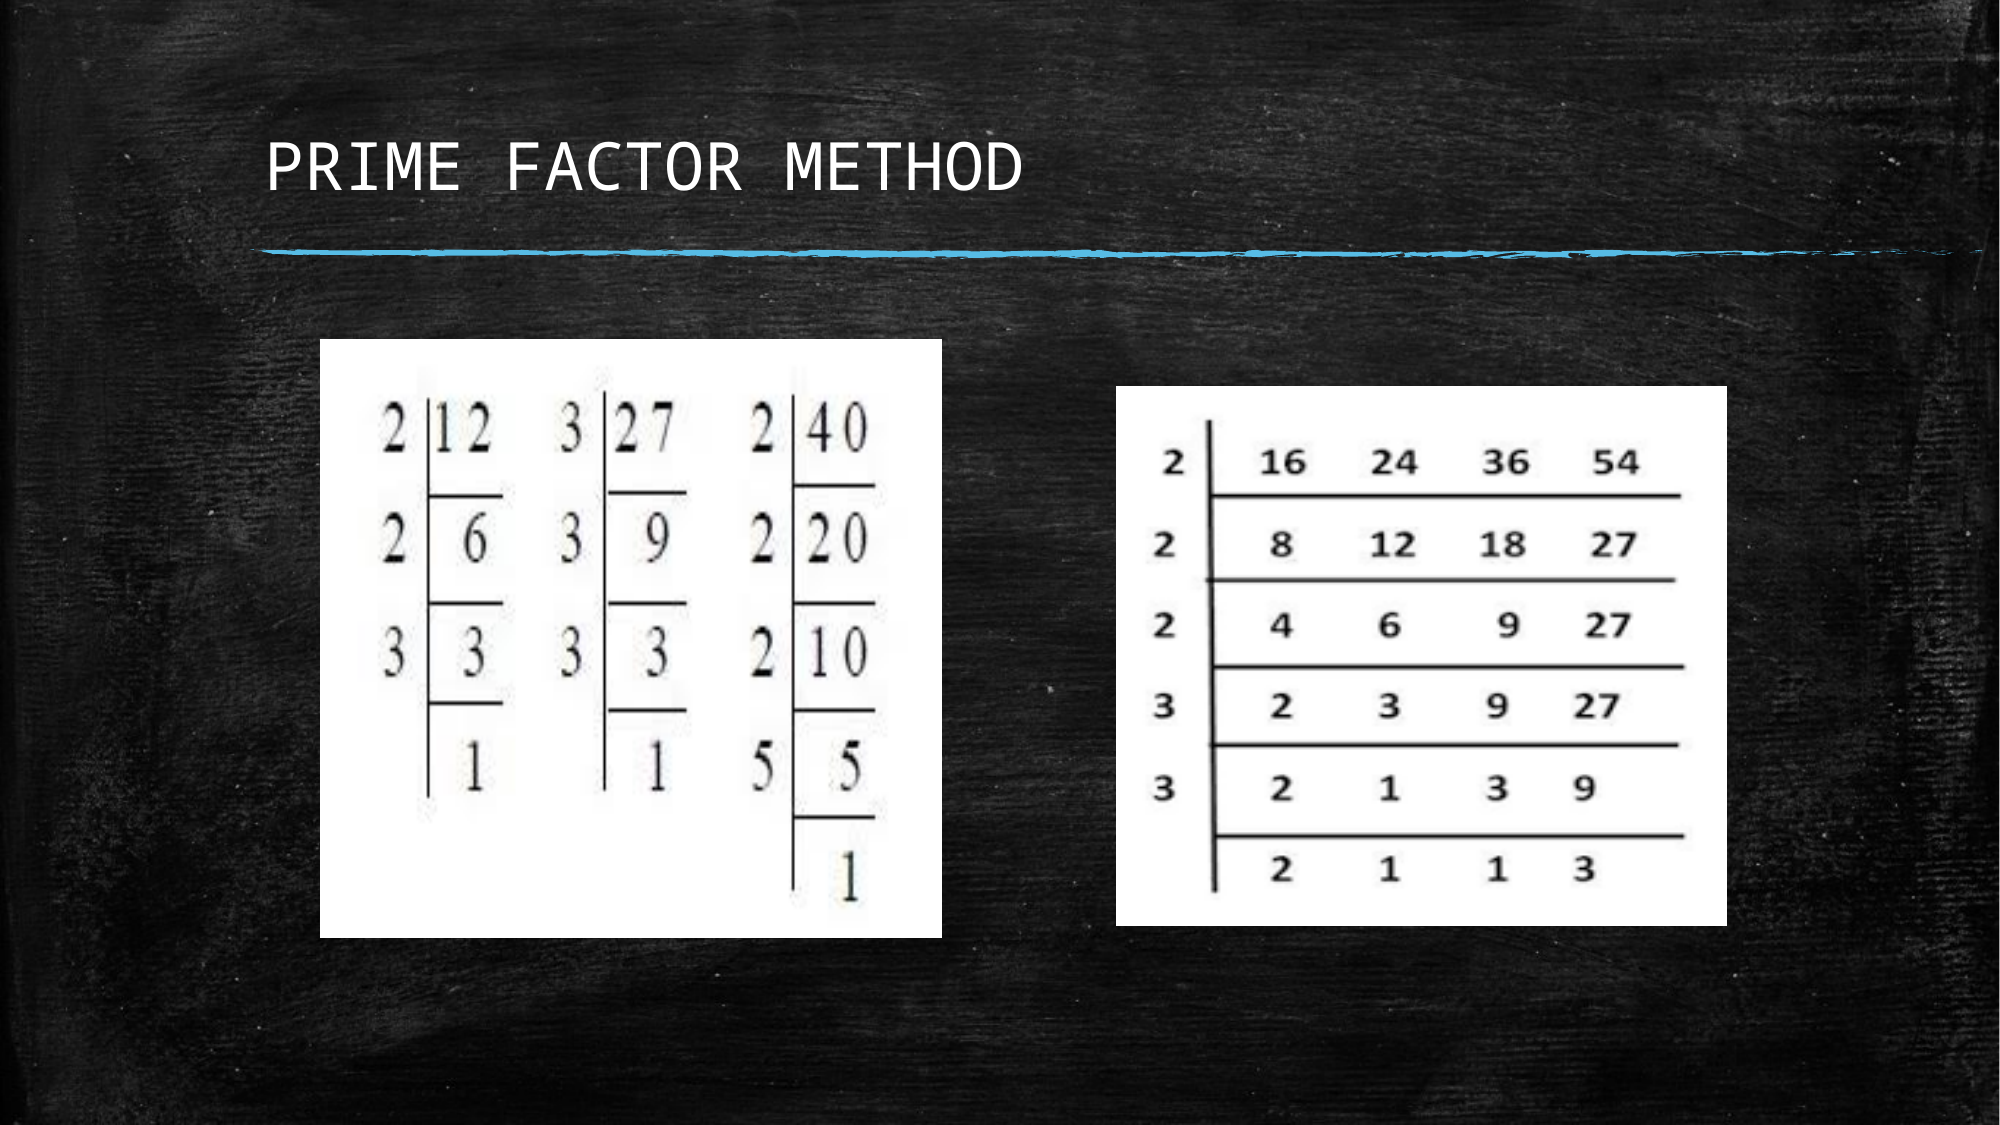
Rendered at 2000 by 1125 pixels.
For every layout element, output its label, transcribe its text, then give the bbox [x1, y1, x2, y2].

picture [1116, 386, 1727, 926]
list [319, 339, 942, 938]
title PRIME FACTOR METHOD [249, 45, 1750, 213]
